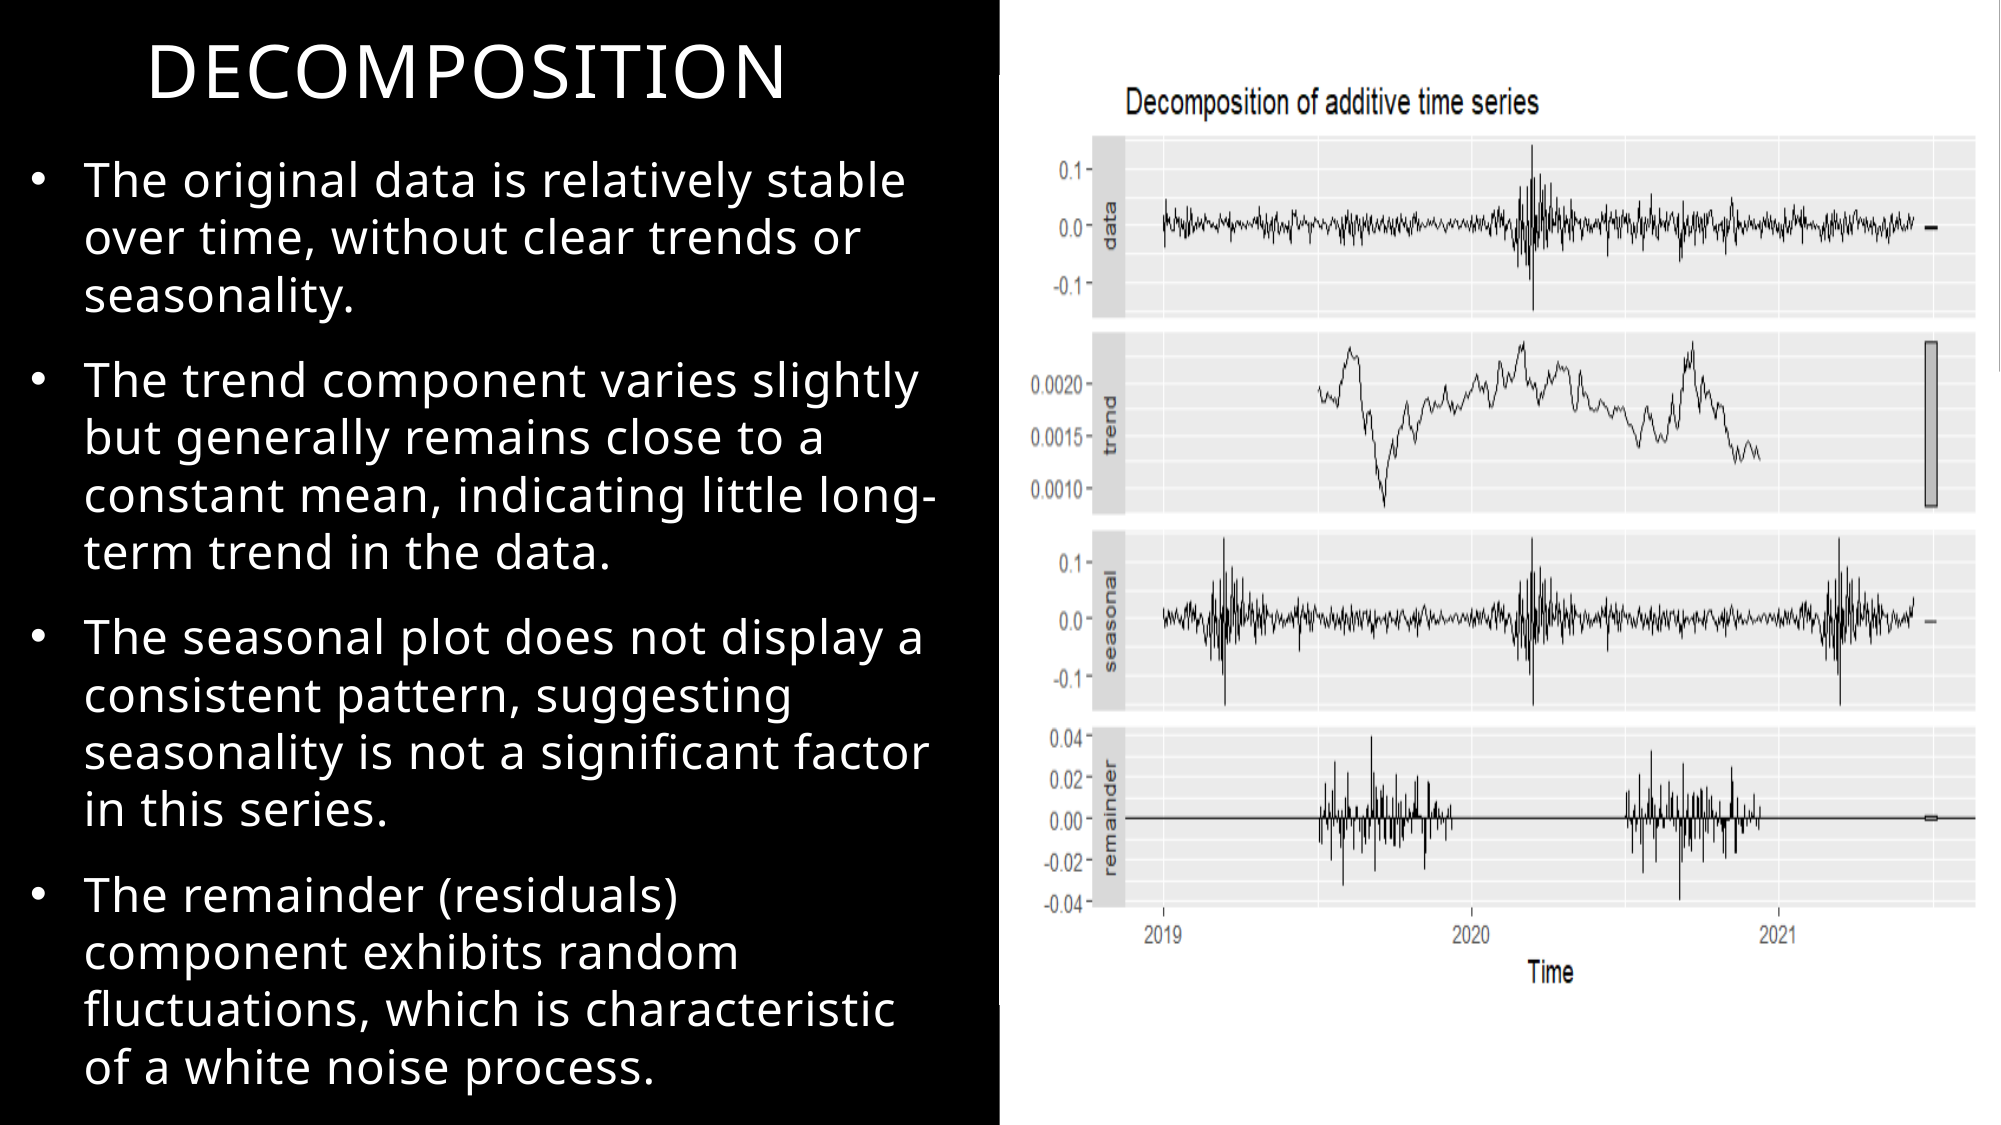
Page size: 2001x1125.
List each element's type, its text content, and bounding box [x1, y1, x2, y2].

title Decomposition [130, 8, 869, 141]
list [999, 75, 1985, 1005]
text_box [1001, 0, 2000, 1125]
list The original data is relatively stable over time, without clear trends or seasonality. The trend component varies slightly but generally remains close to a constant mean, indicating little long-term trend in the data. The seasonal plot does not display a consistent pattern, suggesting seasonality is not a significant factor in this series. The remainder (residuals) component exhibits random fluctuations, which is characteristic of a white noise process. [15, 141, 975, 1104]
text_box [0, 0, 1001, 1125]
